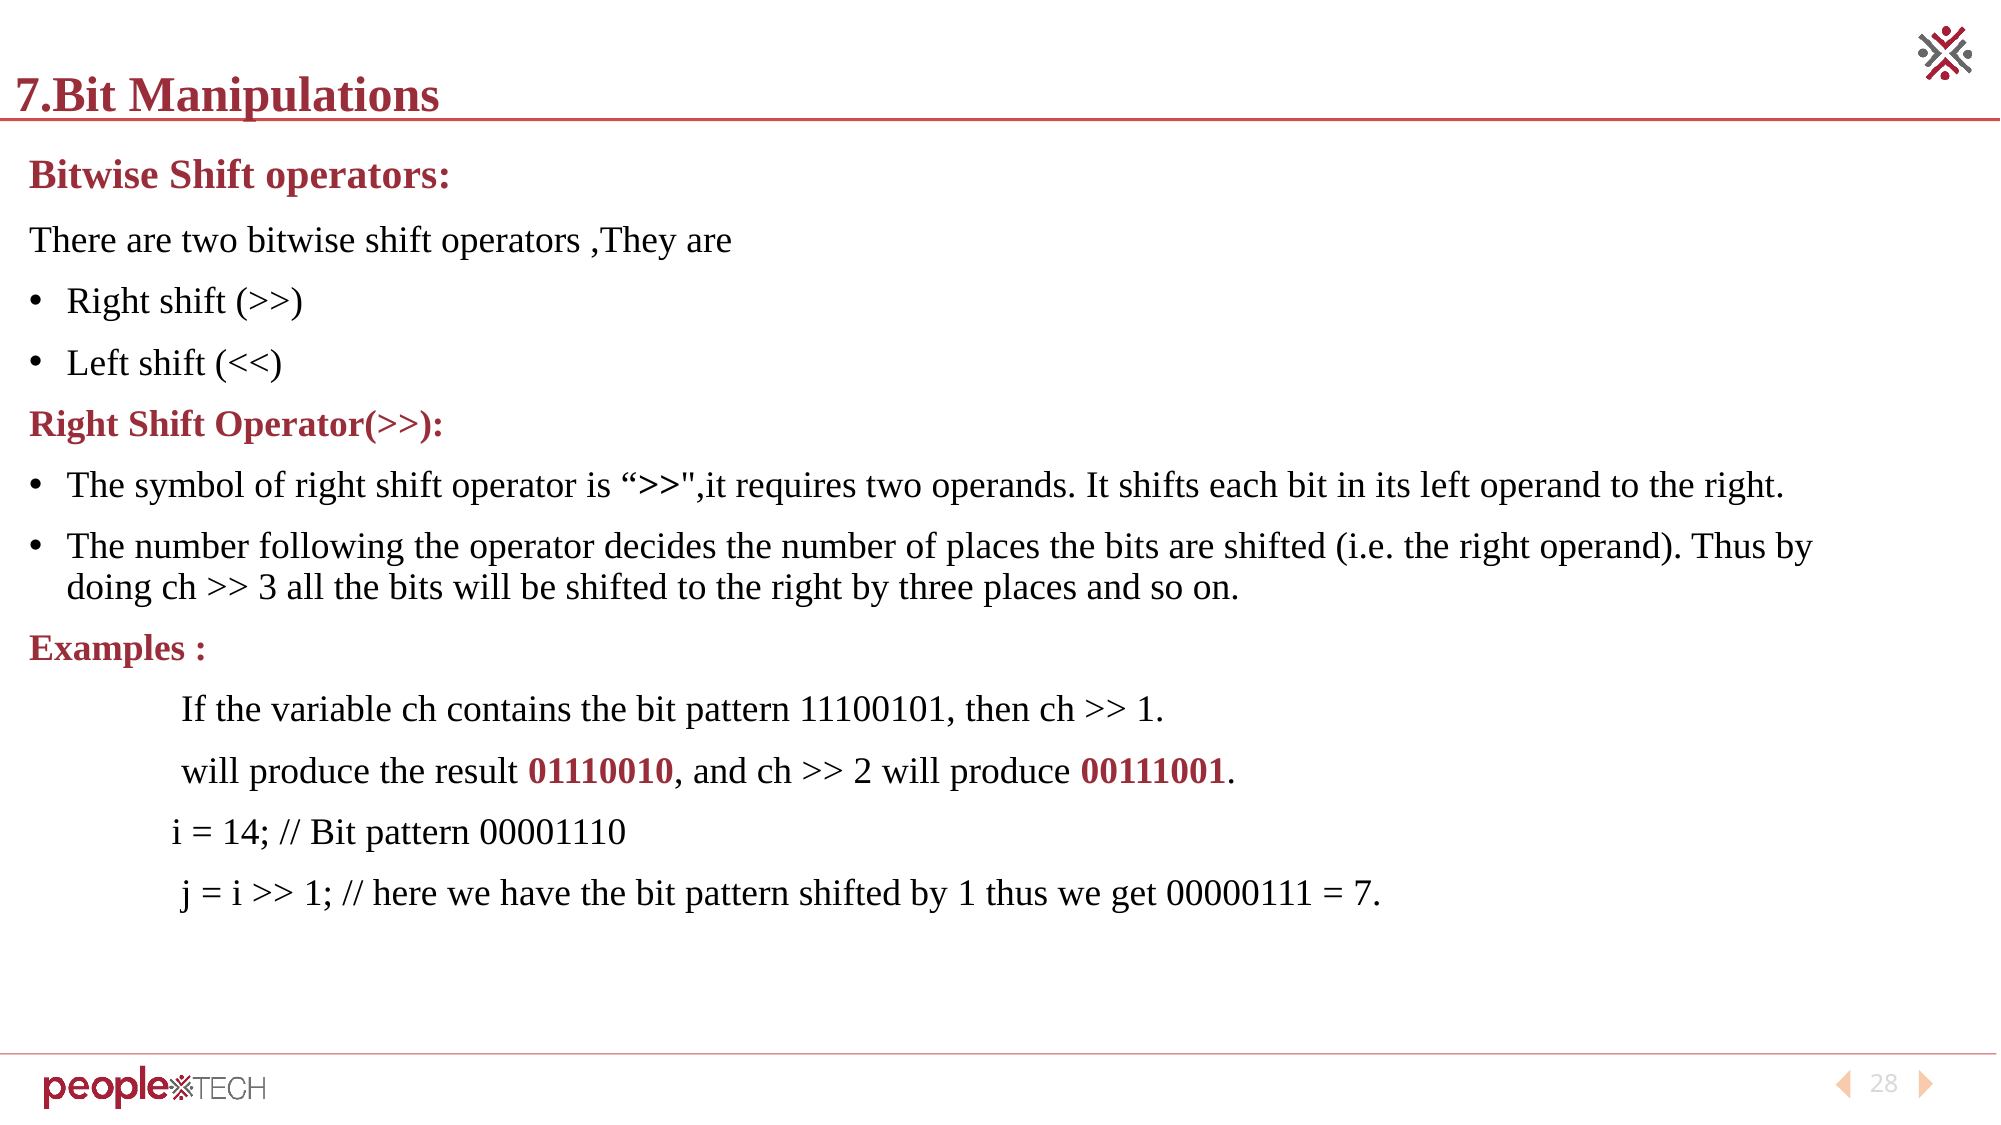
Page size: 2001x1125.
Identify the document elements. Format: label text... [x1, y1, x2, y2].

picture [31, 1059, 275, 1115]
list There are two bitwise shift operators ,They are Right shift (>>) Left shift (<<) Right Shift Operator(>>): The symbol of right shift operator is “>>",it requires two operands. It shifts each bit in its left operand to the right. The number following the operator decides the number of places the bits are shifted (i.e. the right operand). Thus by doing ch >> 3 all the bits will be shifted to the right by three places and so on. Examples : If the variable ch contains the bit pattern 11100101, then ch >> 1. will produce the result 01110010, and ch >> 2 will produce 00111001. i = 14; // Bit pattern 00001110 j = i >> 1; // here we have the bit pattern shifted by 1 thus we get 00000111 = 7. [14, 146, 1910, 1049]
text_box 7.Bit Manipulations [0, 44, 1057, 129]
text_box Bitwise Shift operators: [14, 131, 1072, 204]
picture [1918, 26, 1972, 80]
